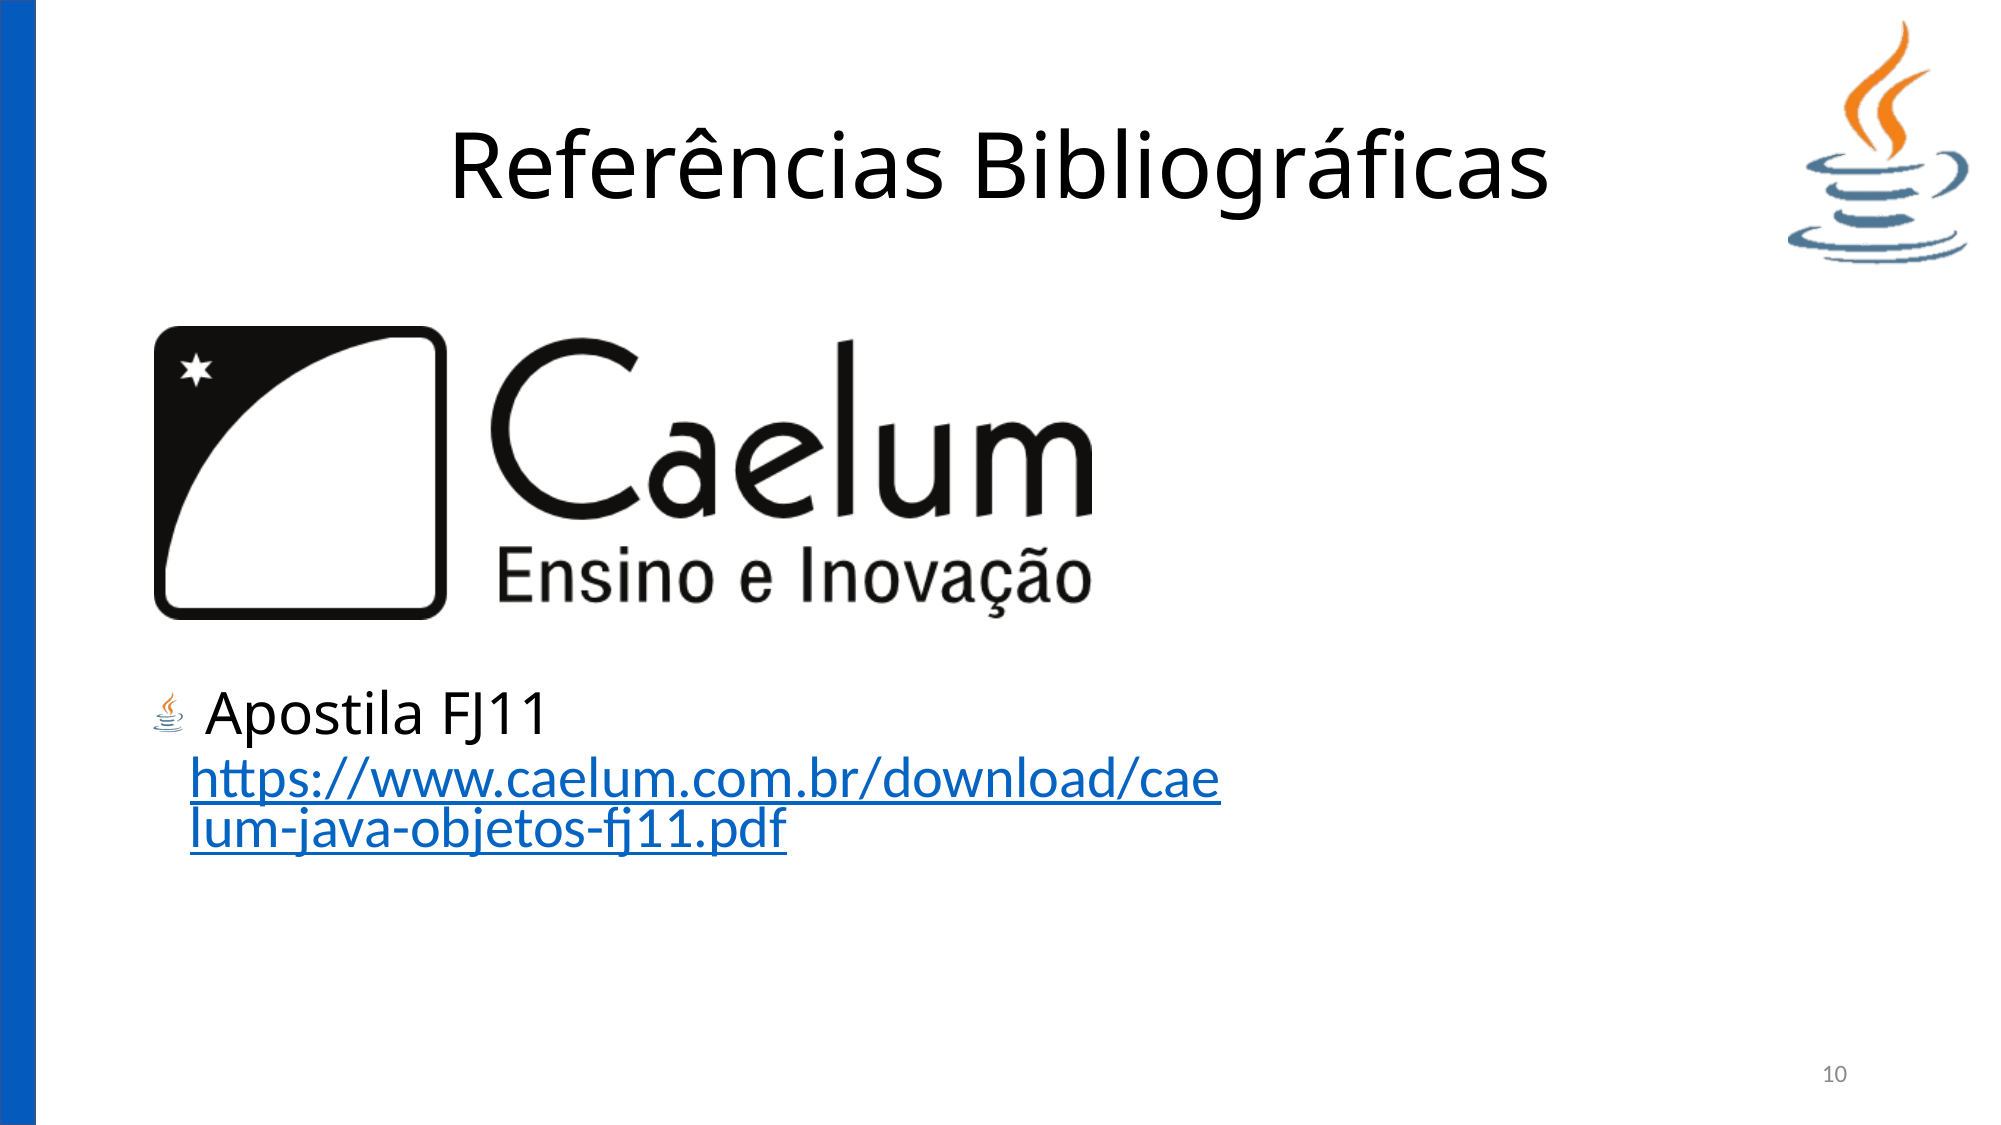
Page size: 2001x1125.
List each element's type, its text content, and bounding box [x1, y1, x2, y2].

picture [1779, 15, 1982, 270]
picture [154, 326, 1092, 620]
picture [152, 691, 185, 733]
title Referências Bibliográficas [137, 59, 1863, 278]
list Apostila FJ11 https://www.caelum.com.br/download/caelum-java-objetos-fj11.pdf [137, 677, 1238, 920]
text_box [0, 0, 36, 1125]
slide_number 10 [1412, 1042, 1863, 1103]
